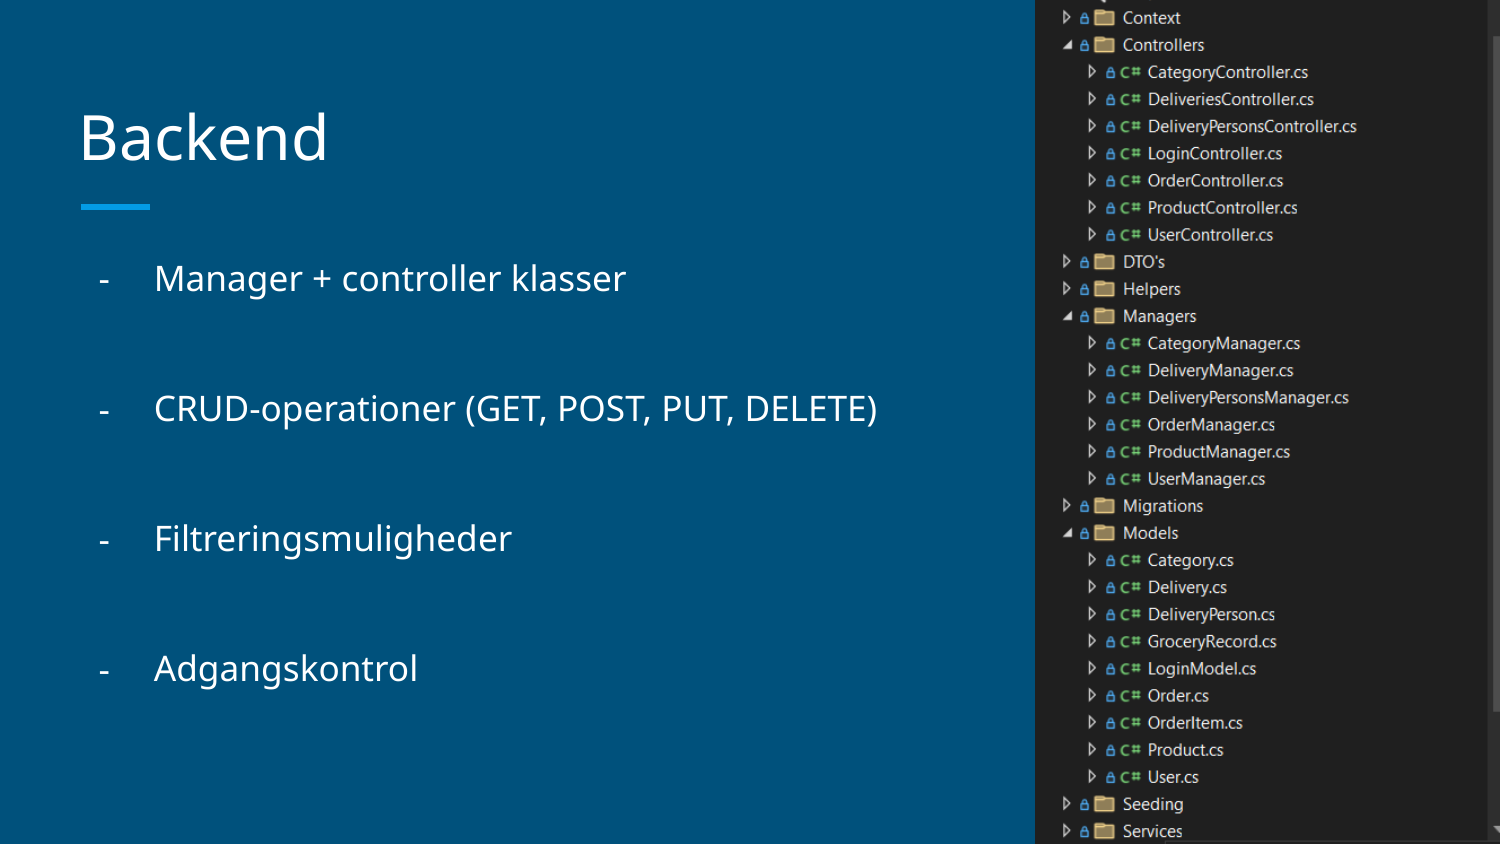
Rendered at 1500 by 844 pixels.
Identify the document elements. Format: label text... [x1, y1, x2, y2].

list Manager + controller klasser CRUD-operationer (GET, POST, PUT, DELETE) Filtreringsmuligheder Adgangskontrol [63, 244, 1029, 750]
picture [1036, 0, 1500, 844]
title Backend [63, 75, 1029, 188]
